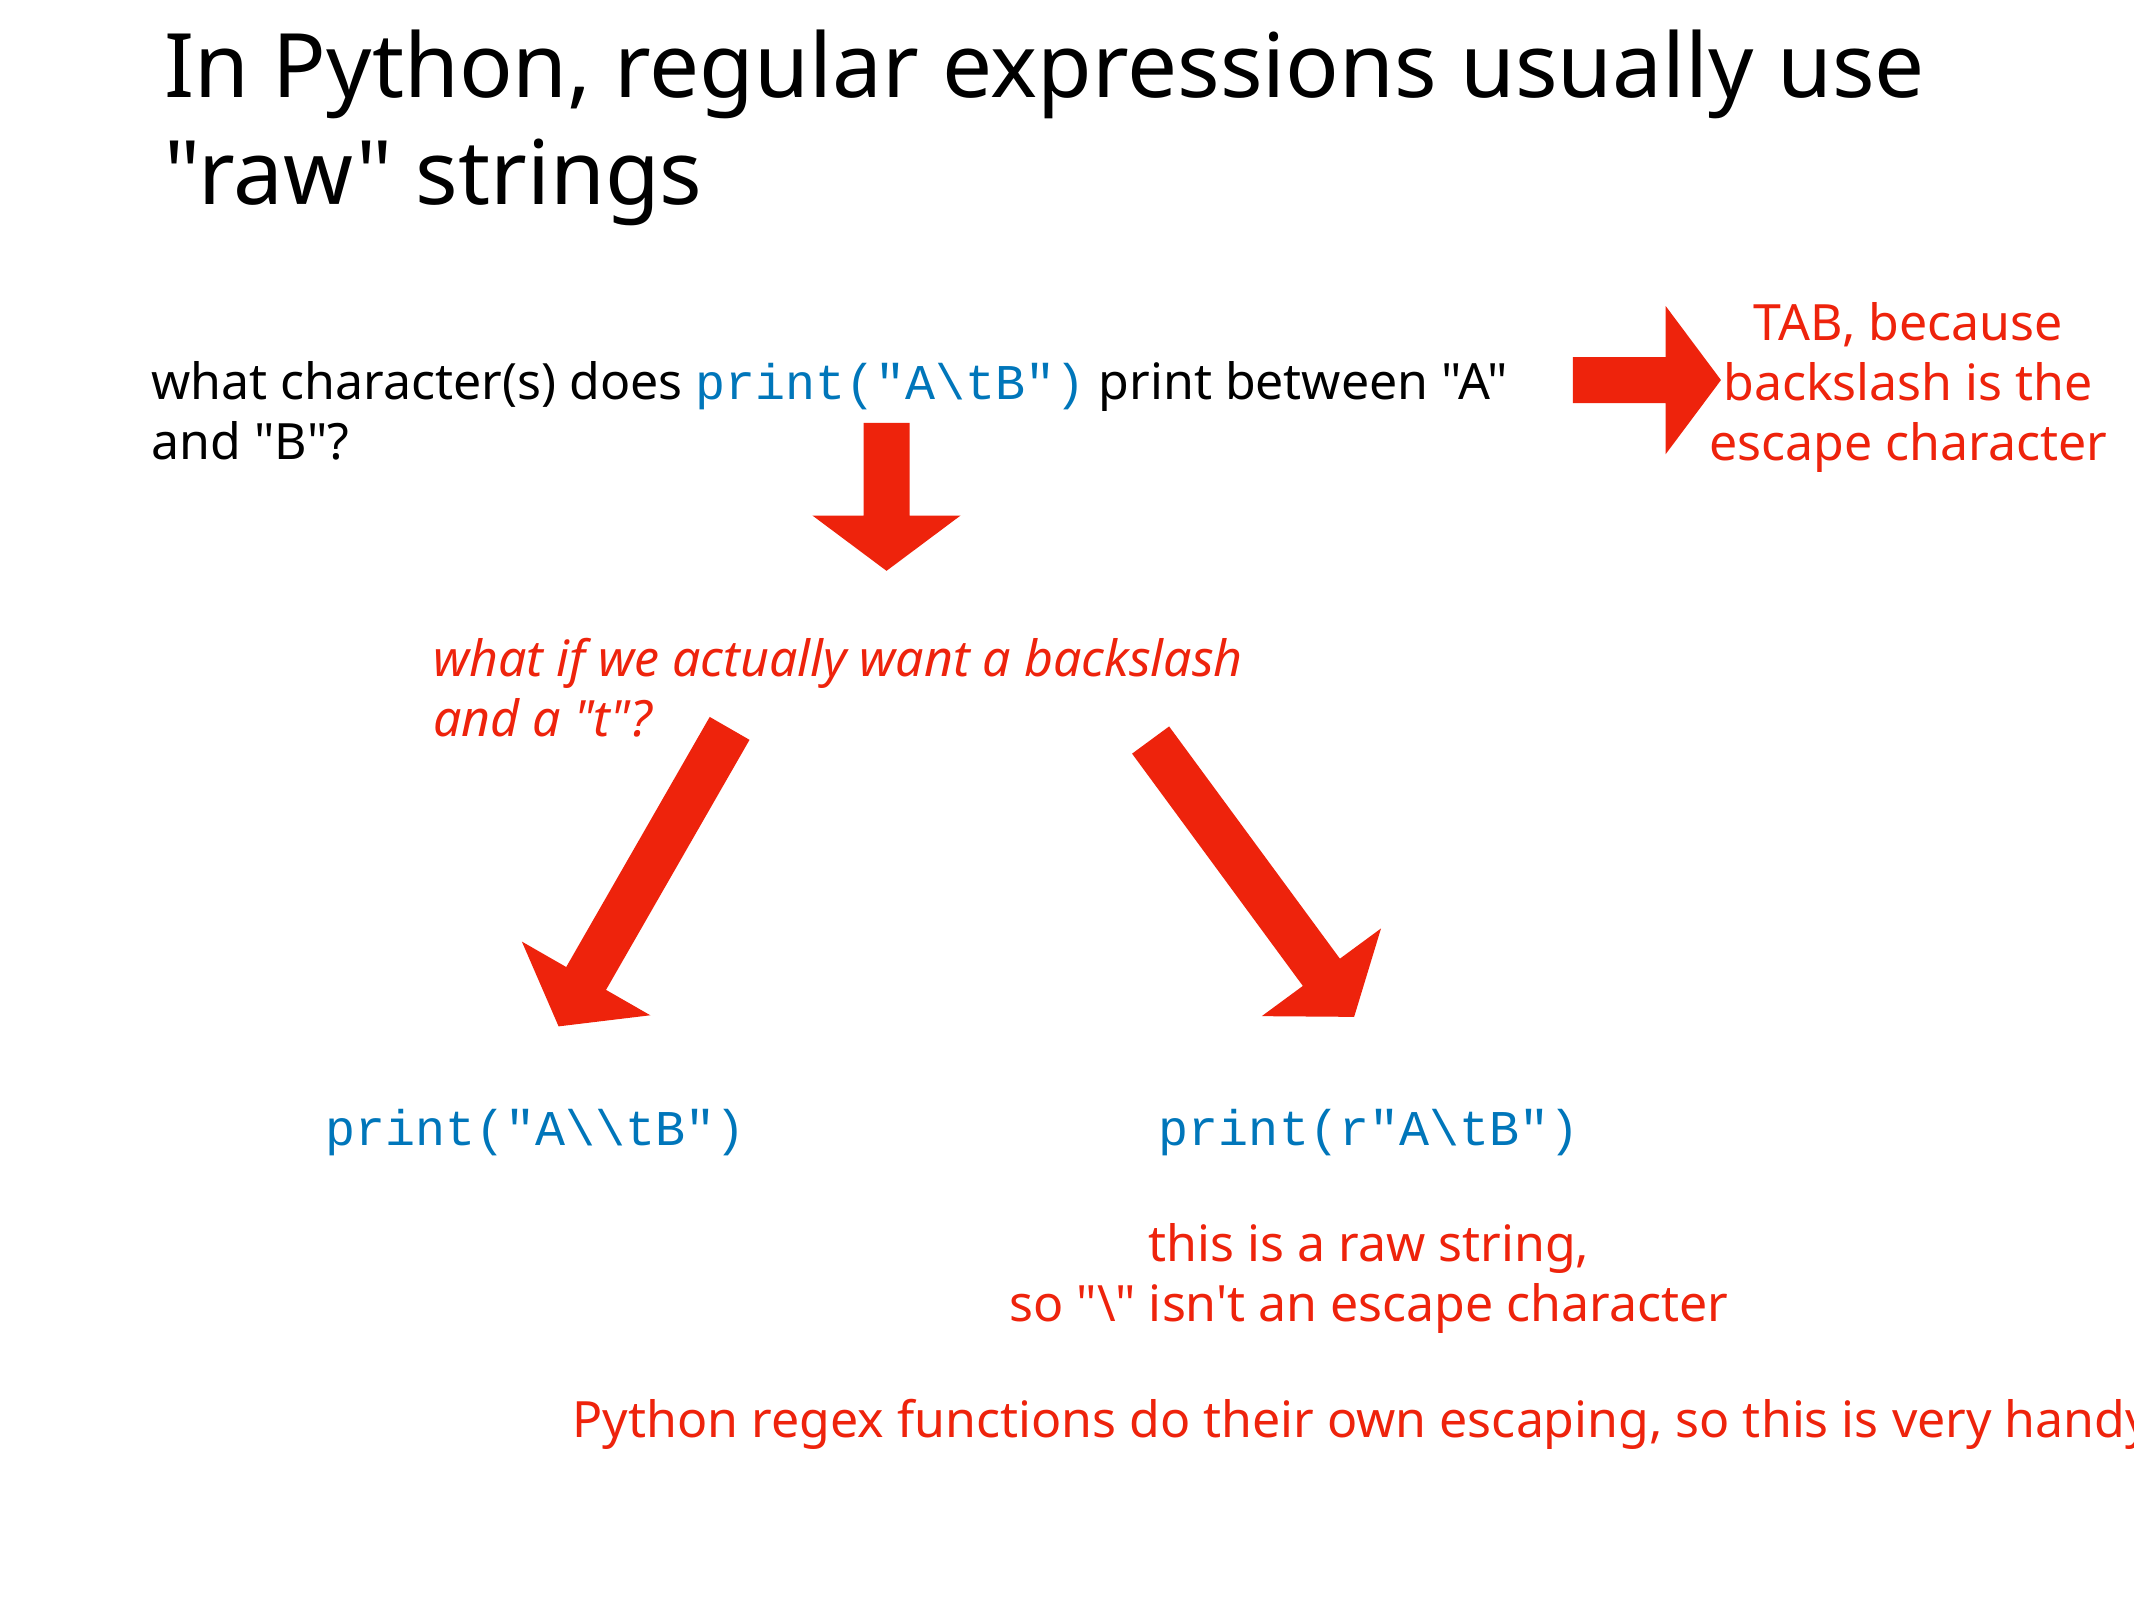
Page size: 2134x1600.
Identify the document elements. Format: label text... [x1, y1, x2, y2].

text_box TAB, because backslash is the escape character [1701, 281, 2116, 479]
text_box [1132, 726, 1382, 1017]
text_box print(r"A\tB") [1150, 1086, 1588, 1164]
text_box what character(s) does print("A\tB") print between "A" and "B"? [143, 341, 1595, 479]
text_box [812, 422, 961, 571]
text_box Python regex functions do their own escaping, so this is very handy! [564, 1379, 2134, 1456]
text_box [1572, 306, 1701, 455]
text_box this is a raw string, so "\" isn't an escape character [1001, 1203, 1738, 1341]
text_box [521, 716, 750, 1027]
title In Python, regular expressions usually use "raw" strings [155, 41, 2057, 191]
text_box what if we actually want a backslash and a "t"? [424, 618, 1349, 756]
text_box print("A\\tB") [317, 1086, 755, 1164]
